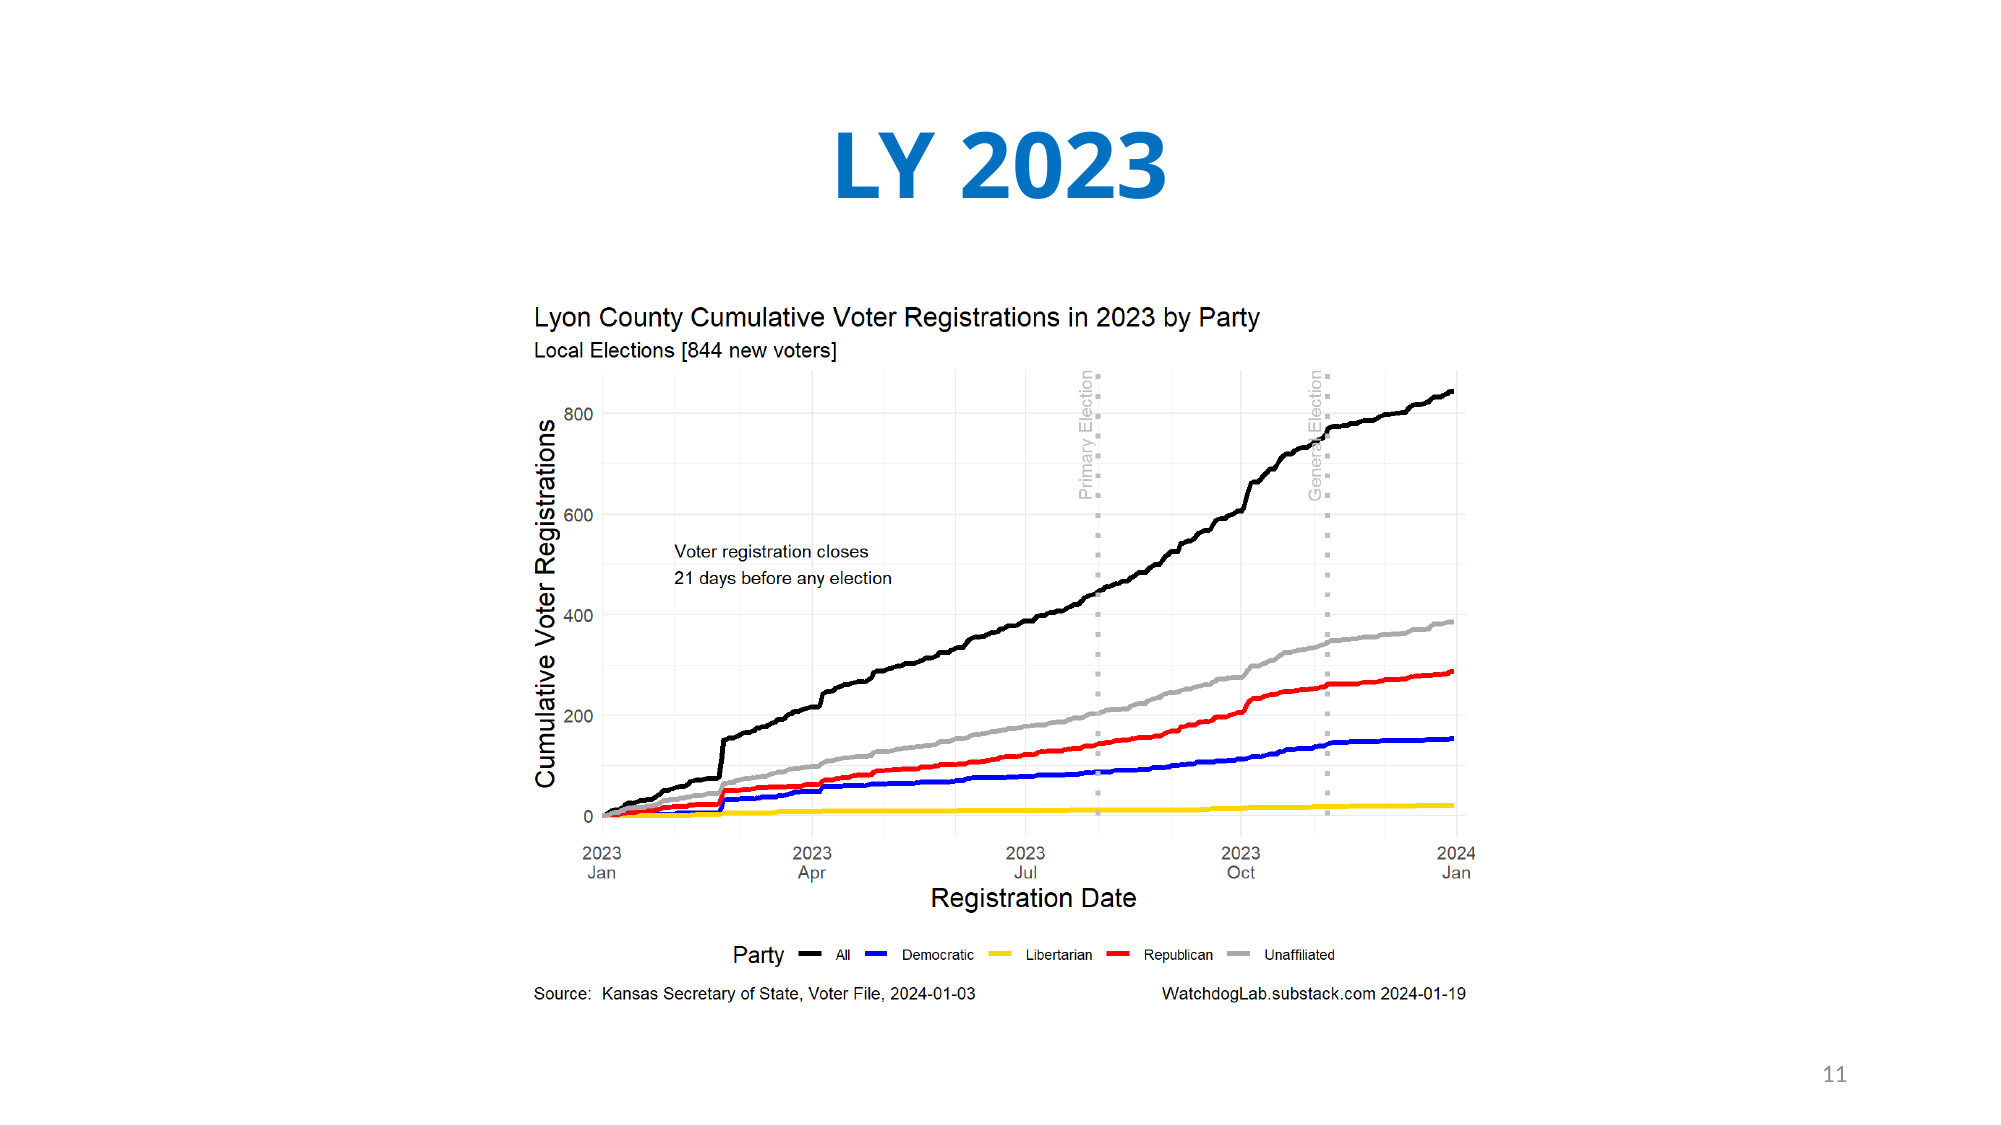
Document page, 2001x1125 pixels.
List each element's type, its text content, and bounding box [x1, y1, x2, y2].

title LY 2023 [137, 59, 1863, 278]
slide_number ‹#› [1412, 1042, 1863, 1103]
picture [524, 297, 1475, 1011]
